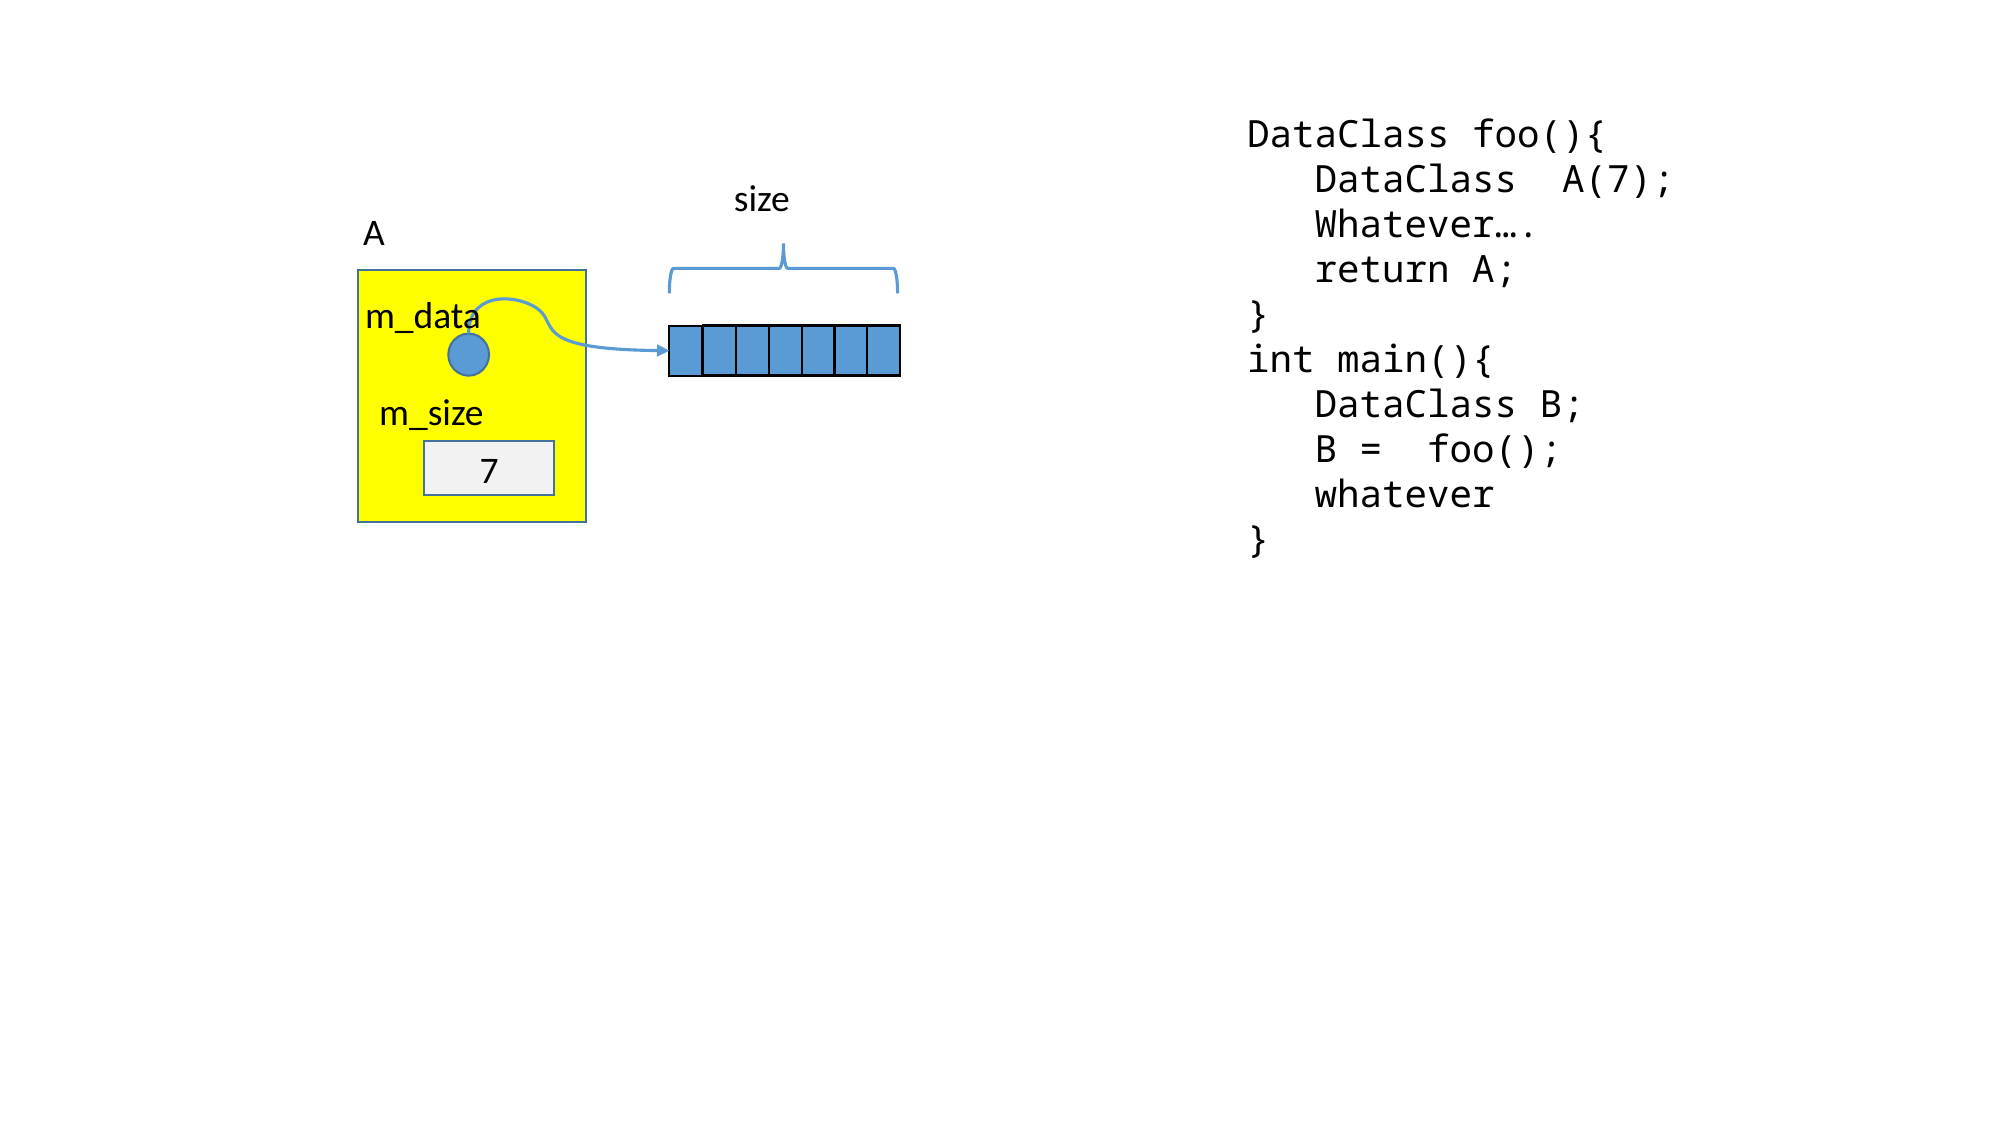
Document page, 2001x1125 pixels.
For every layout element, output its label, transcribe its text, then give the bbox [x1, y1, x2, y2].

text_box m_size [364, 380, 513, 441]
text_box [357, 269, 560, 333]
text_box [801, 324, 834, 377]
text_box [667, 243, 900, 294]
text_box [560, 241, 578, 443]
text_box [768, 324, 801, 377]
text_box [447, 344, 491, 377]
text_box [866, 324, 901, 377]
text_box DataClass foo(){ DataClass A(7); Whatever…. return A; } int main(){ DataClass B; B = foo(); whatever } [1232, 102, 1878, 568]
text_box m_data [350, 284, 499, 344]
text_box [578, 269, 587, 343]
text_box size [719, 166, 853, 227]
text_box [357, 301, 587, 523]
text_box [735, 324, 768, 377]
text_box 7 [423, 440, 555, 496]
text_box [668, 325, 702, 377]
text_box [834, 324, 866, 377]
text_box A [348, 200, 425, 261]
text_box [702, 324, 735, 377]
